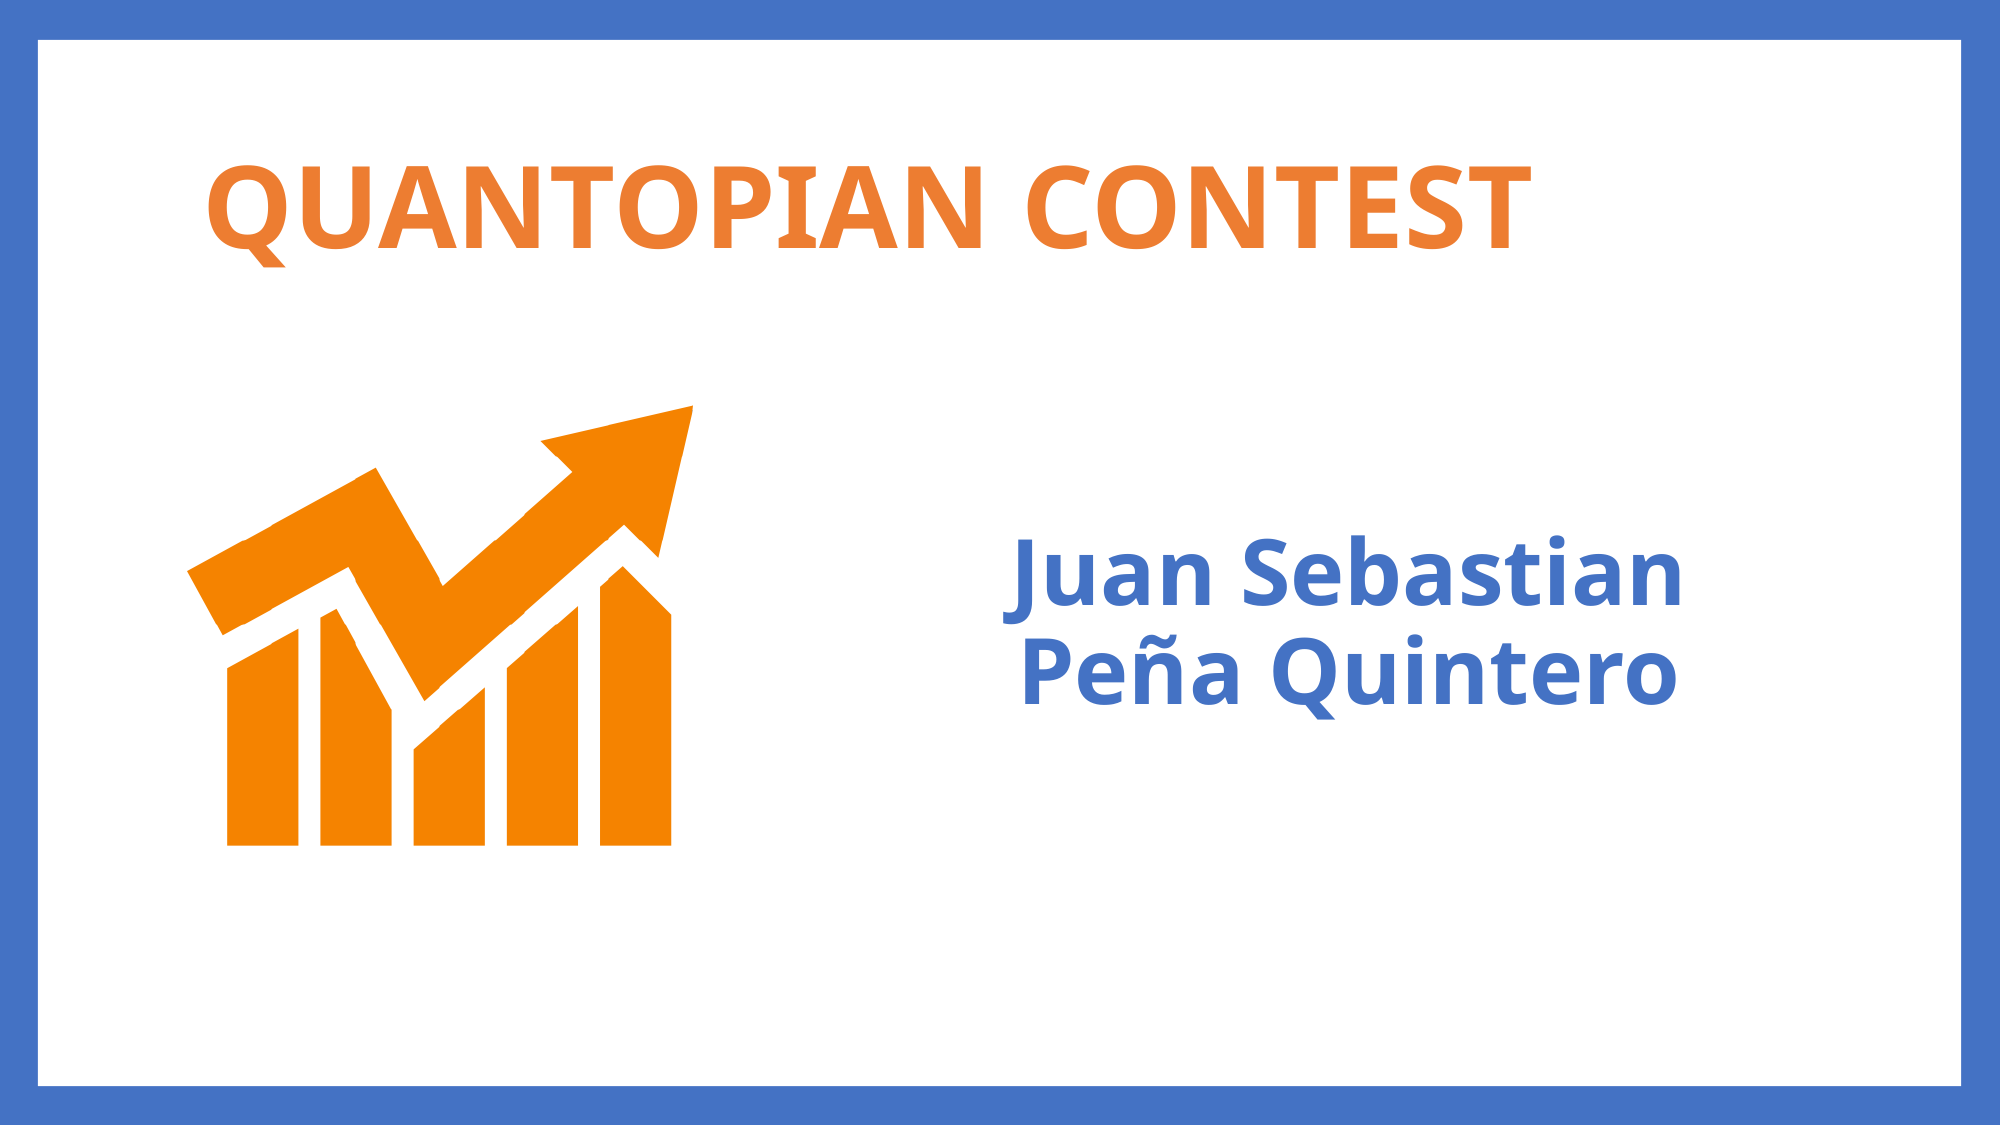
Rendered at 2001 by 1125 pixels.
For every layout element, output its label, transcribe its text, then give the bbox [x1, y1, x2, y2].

title QUANTOPIAN CONTEST [187, 99, 1808, 323]
text_box Juan Sebastian Peña Quintero [890, 350, 1808, 900]
picture [187, 372, 693, 878]
